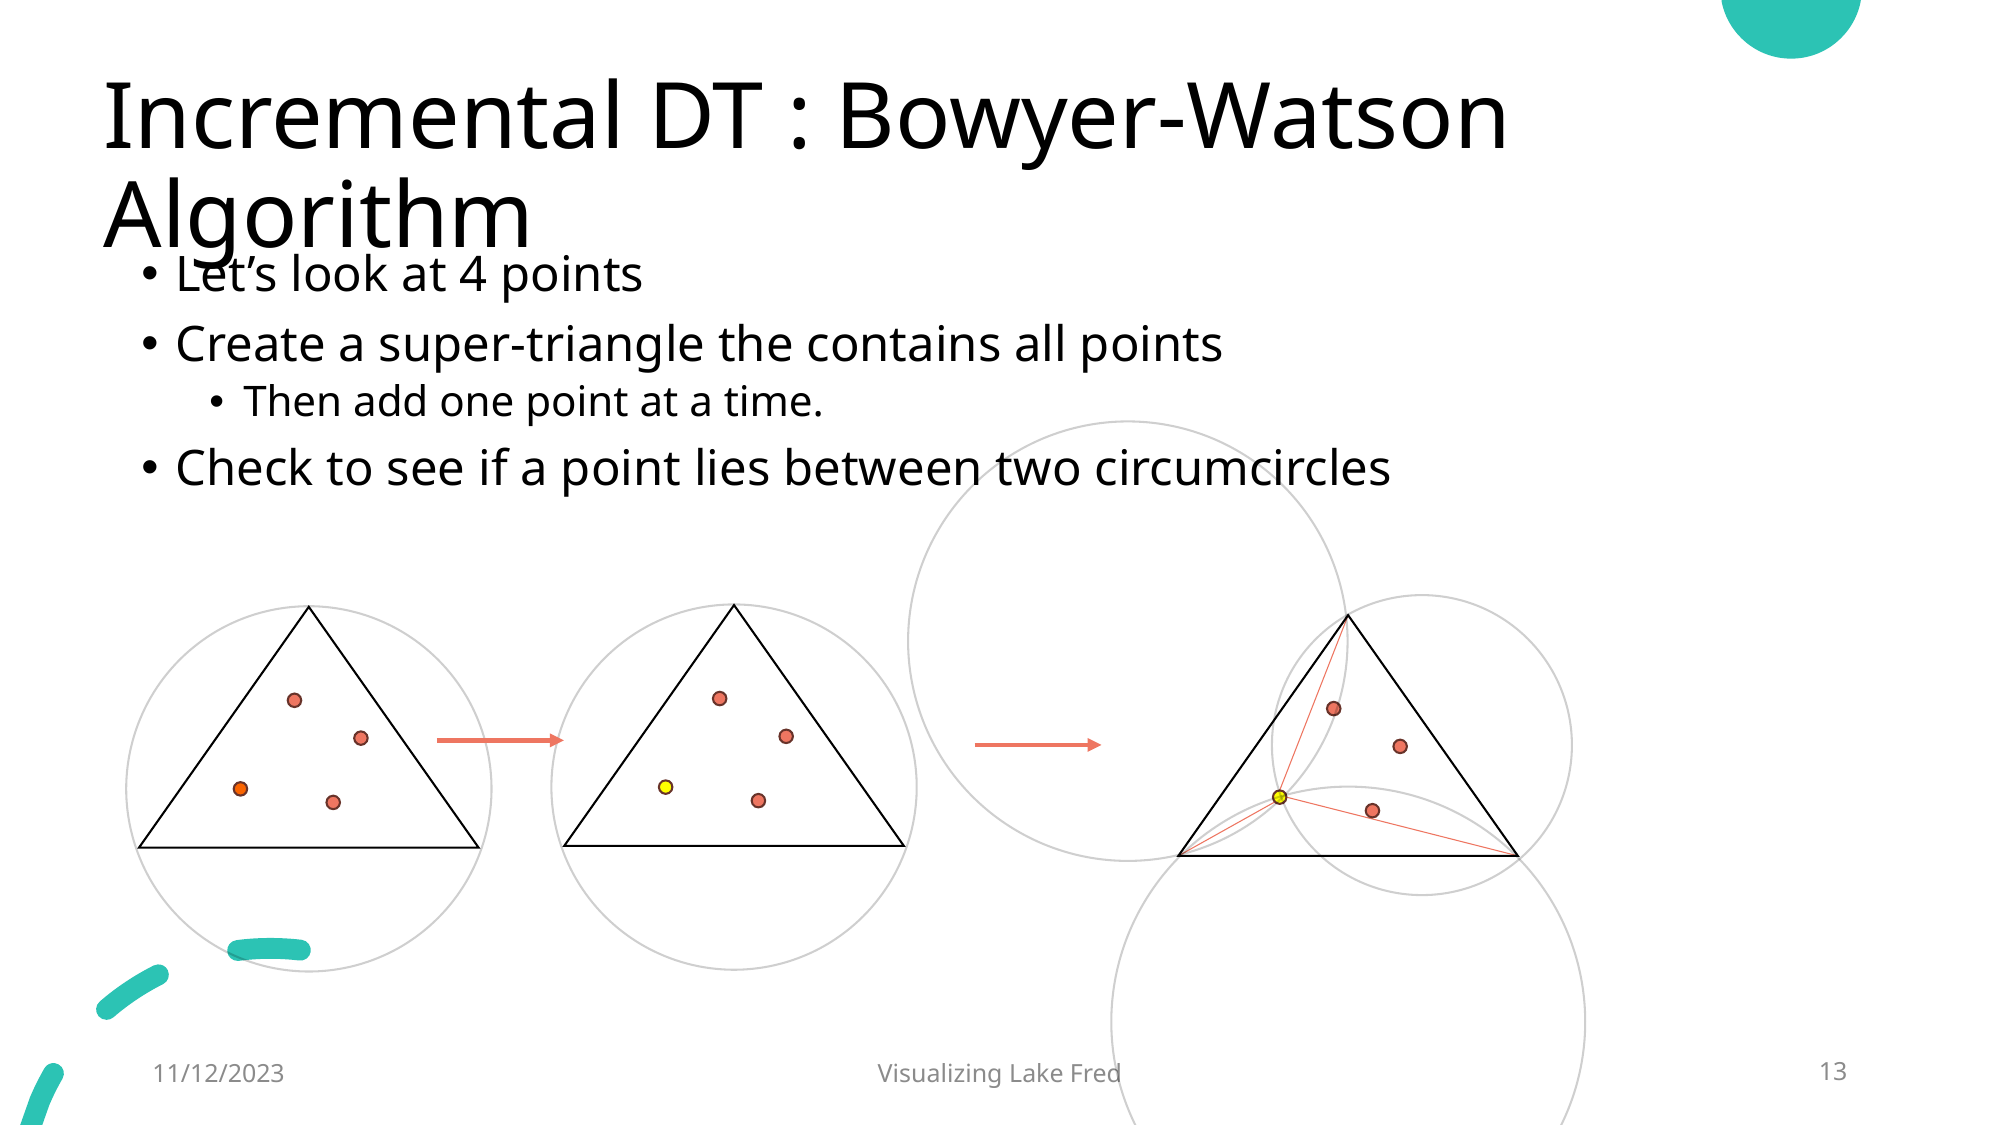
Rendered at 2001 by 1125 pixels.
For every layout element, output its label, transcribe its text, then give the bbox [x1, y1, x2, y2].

title Incremental DT : Bowyer-Watson Algorithm [88, 59, 1814, 278]
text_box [126, 606, 492, 972]
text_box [908, 421, 1586, 1125]
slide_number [137, 1042, 588, 1103]
list Let’s look at 4 points Create a super-triangle the contains all points Then add one point at a time. Check to see if a point lies between two circumcircles [126, 241, 1475, 542]
slide_number 13 [1586, 1042, 1863, 1103]
footer Visualizing Lake Fred [662, 1042, 908, 1103]
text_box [551, 604, 908, 970]
